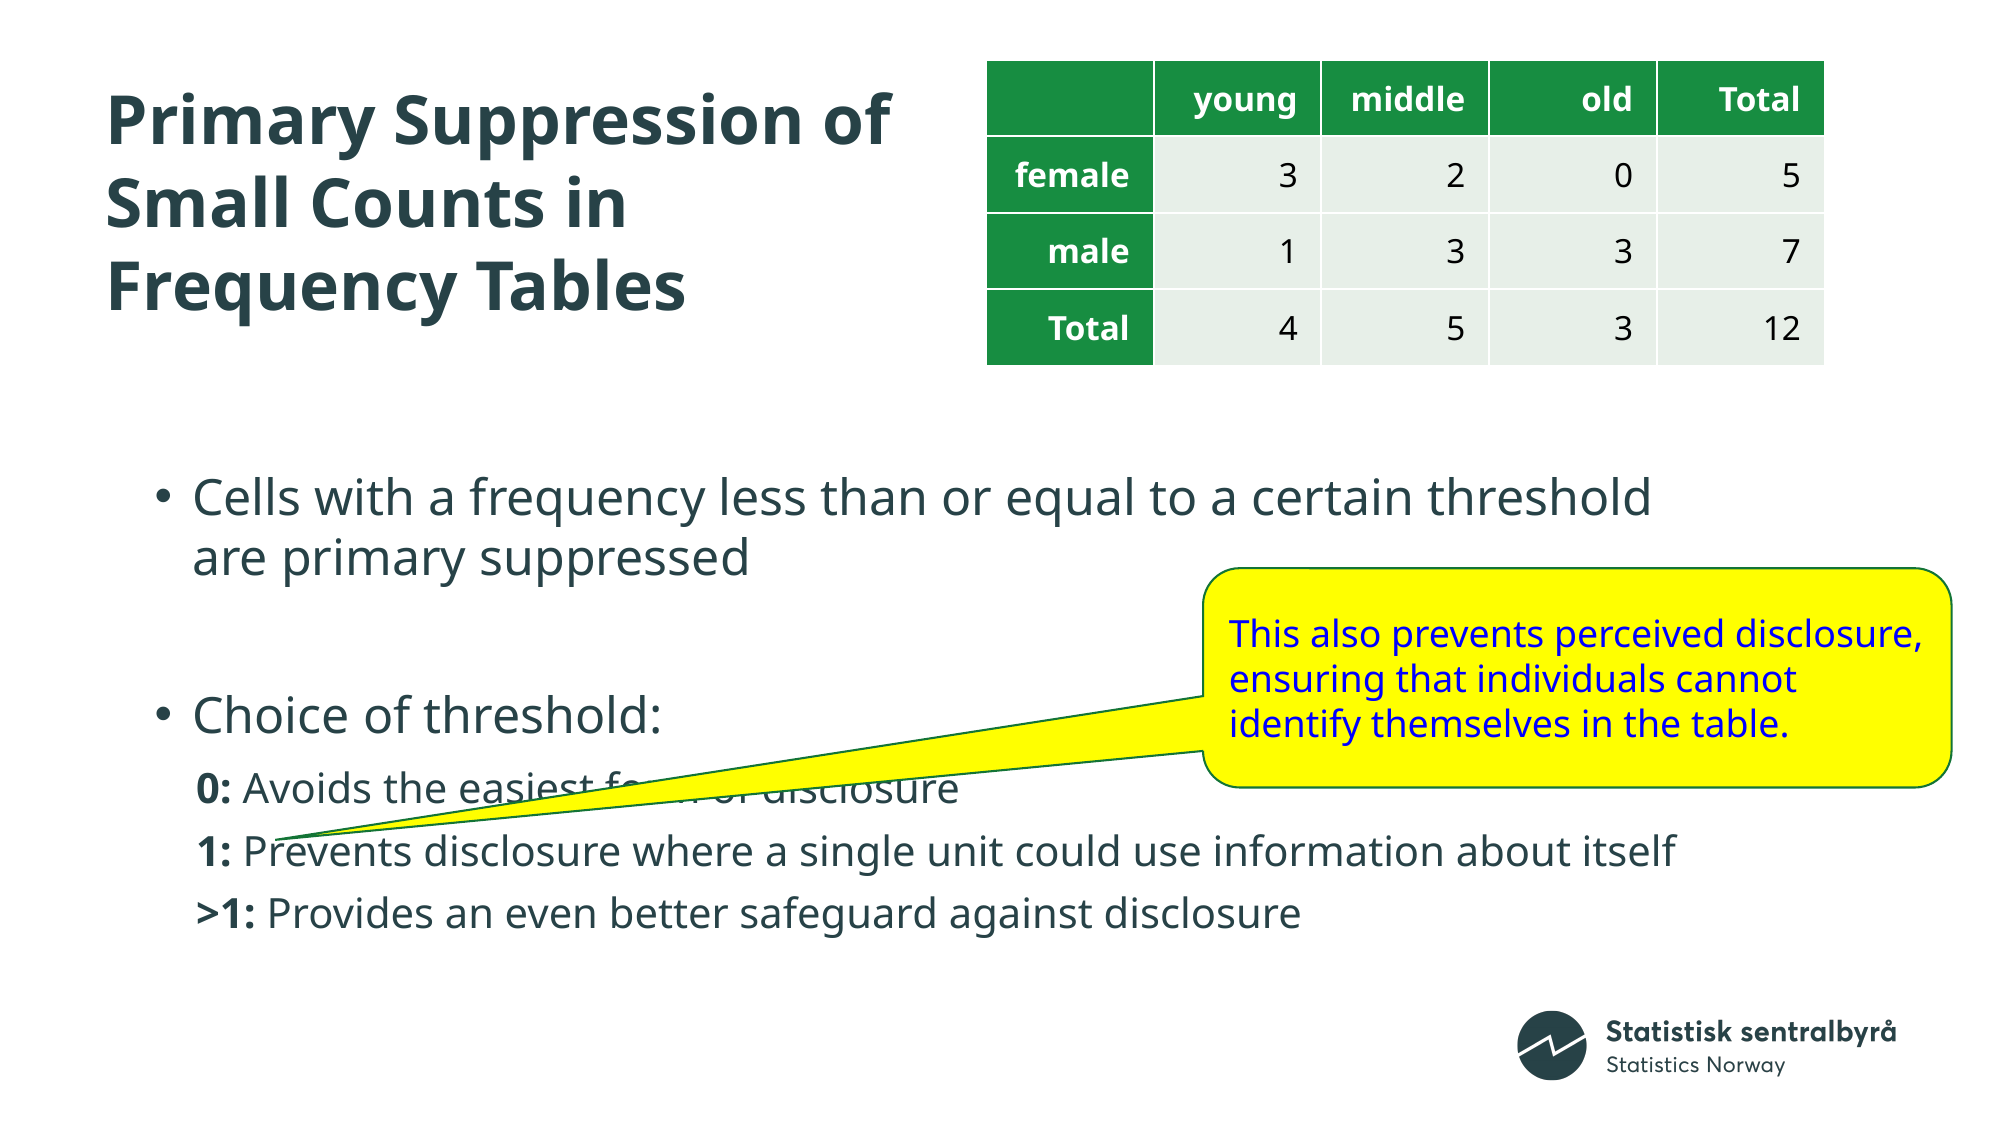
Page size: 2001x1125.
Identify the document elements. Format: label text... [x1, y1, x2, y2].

table_cell Total [987, 290, 1153, 365]
table_cell 1 [1155, 214, 1320, 288]
table_cell 5 [1322, 290, 1488, 365]
table_cell 4 [1155, 290, 1320, 365]
table_header Total [1658, 61, 1824, 135]
table_cell 7 [1658, 214, 1824, 288]
table_cell male [987, 214, 1153, 288]
table_cell 3 [1322, 214, 1488, 288]
title Primary Suppression of Small Counts in Frequency Tables [90, 75, 960, 412]
table_header young [1155, 61, 1320, 135]
table_header old [1490, 61, 1656, 135]
table_cell 3 [1155, 137, 1320, 212]
table_cell 2 [1322, 137, 1488, 212]
picture [1503, 995, 2000, 1125]
table_cell 0 [1490, 137, 1656, 212]
table_header [987, 61, 1153, 135]
table_cell 3 [1490, 290, 1656, 365]
text_box This also prevents perceived disclosure, ensuring that individuals cannot identify themselves in the table. [275, 567, 1953, 841]
table_cell 3 [1490, 214, 1656, 288]
list Cells with a frequency less than or equal to a certain threshold are primary suppressed Choice of threshold: 0: Avoids the easiest form of disclosure 1: Prevents disclosure where a single unit could use information about itself >1: Provides an even better safeguard against disclosure [139, 458, 1723, 995]
table_header middle [1322, 61, 1488, 135]
table_cell 12 [1658, 290, 1824, 365]
table_cell 5 [1658, 137, 1824, 212]
table_cell female [987, 137, 1153, 212]
